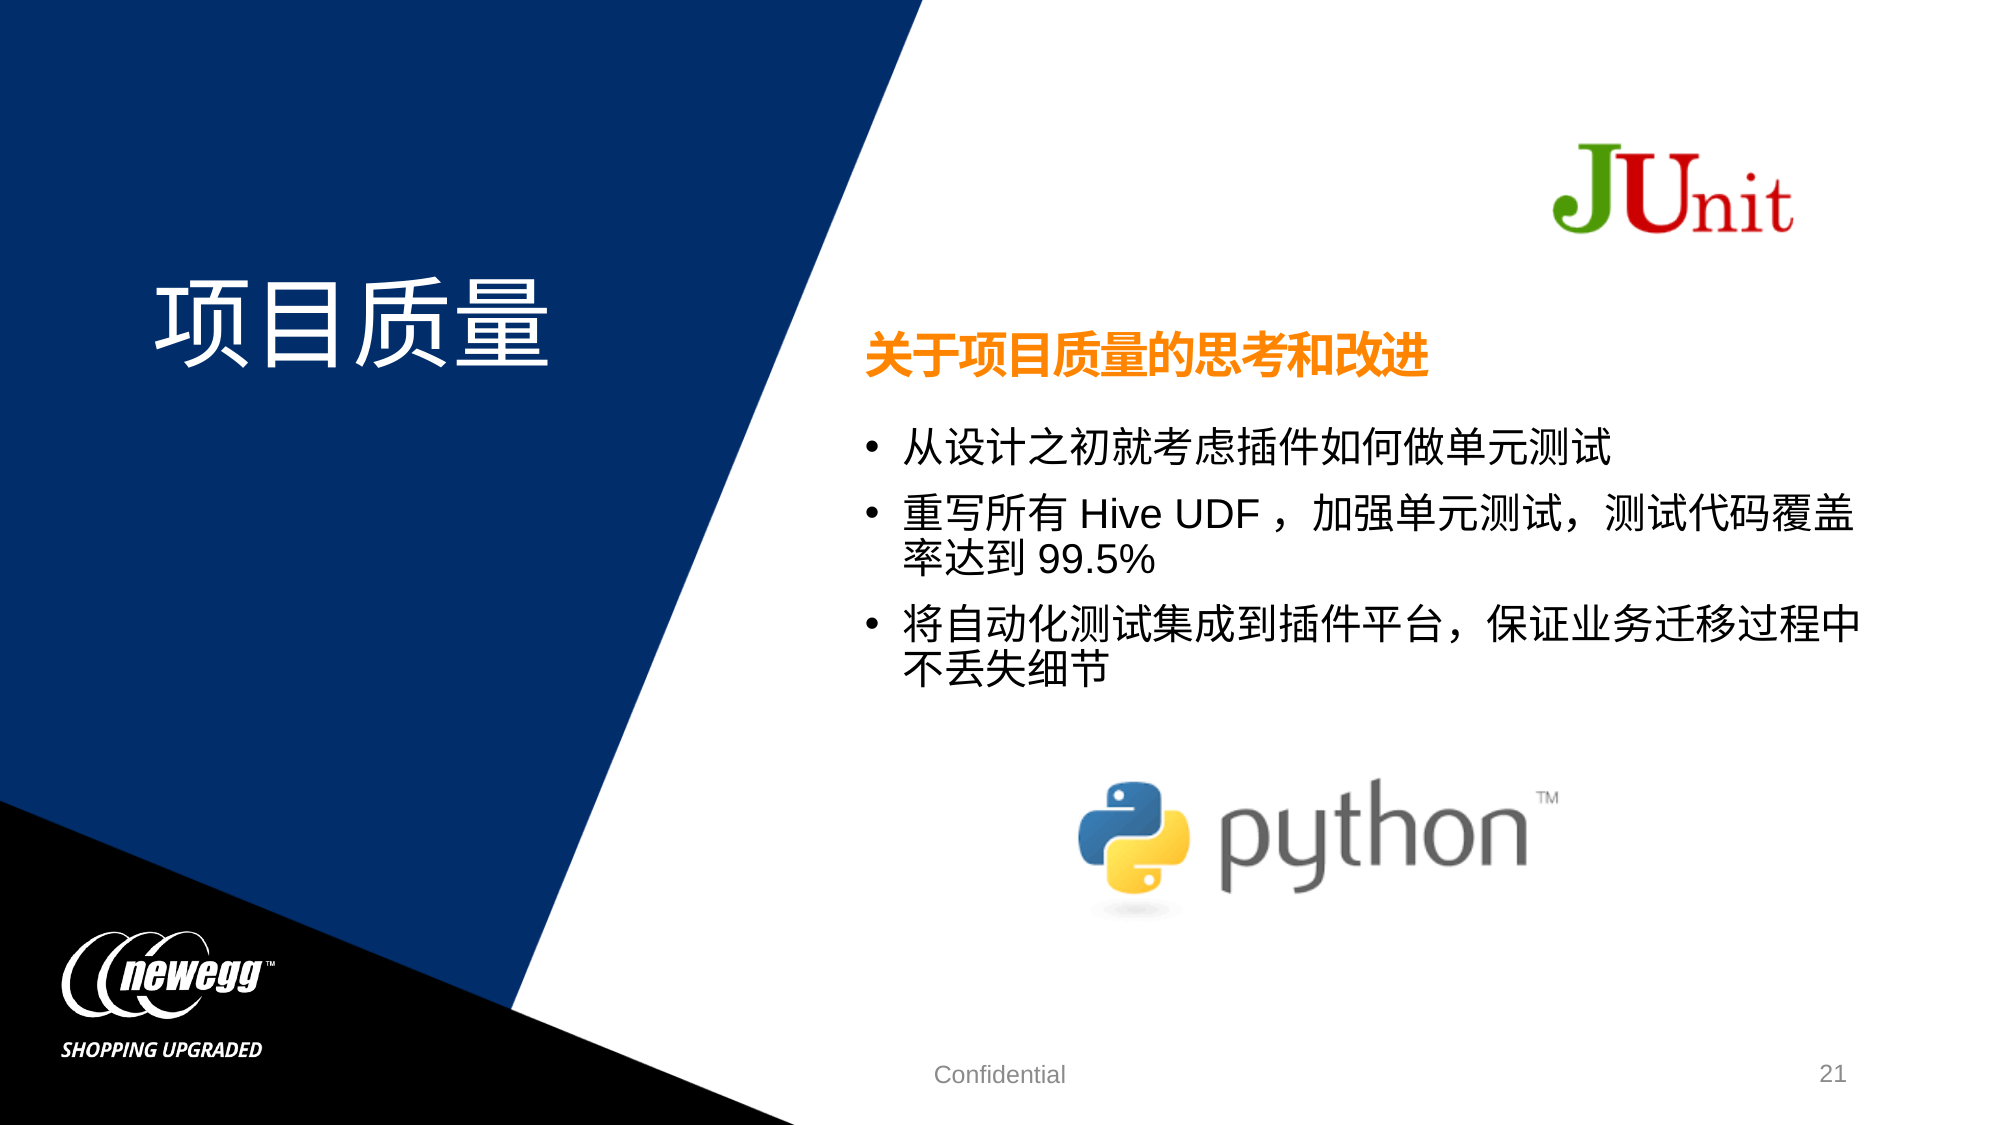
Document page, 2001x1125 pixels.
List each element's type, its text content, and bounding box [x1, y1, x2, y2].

title 项目质量 [137, 59, 680, 598]
subtitle 关于项目质量的思考和改进 [849, 323, 1885, 437]
list 从设计之初就考虑插件如何做单元测试 重写所有Hive UDF，加强单元测试，测试代码覆盖率达到99.5% 将自动化测试集成到插件平台，保证业务迁移过程中不丢失细节 [849, 437, 1885, 887]
picture [1540, 135, 1807, 243]
picture [0, 0, 1605, 1125]
